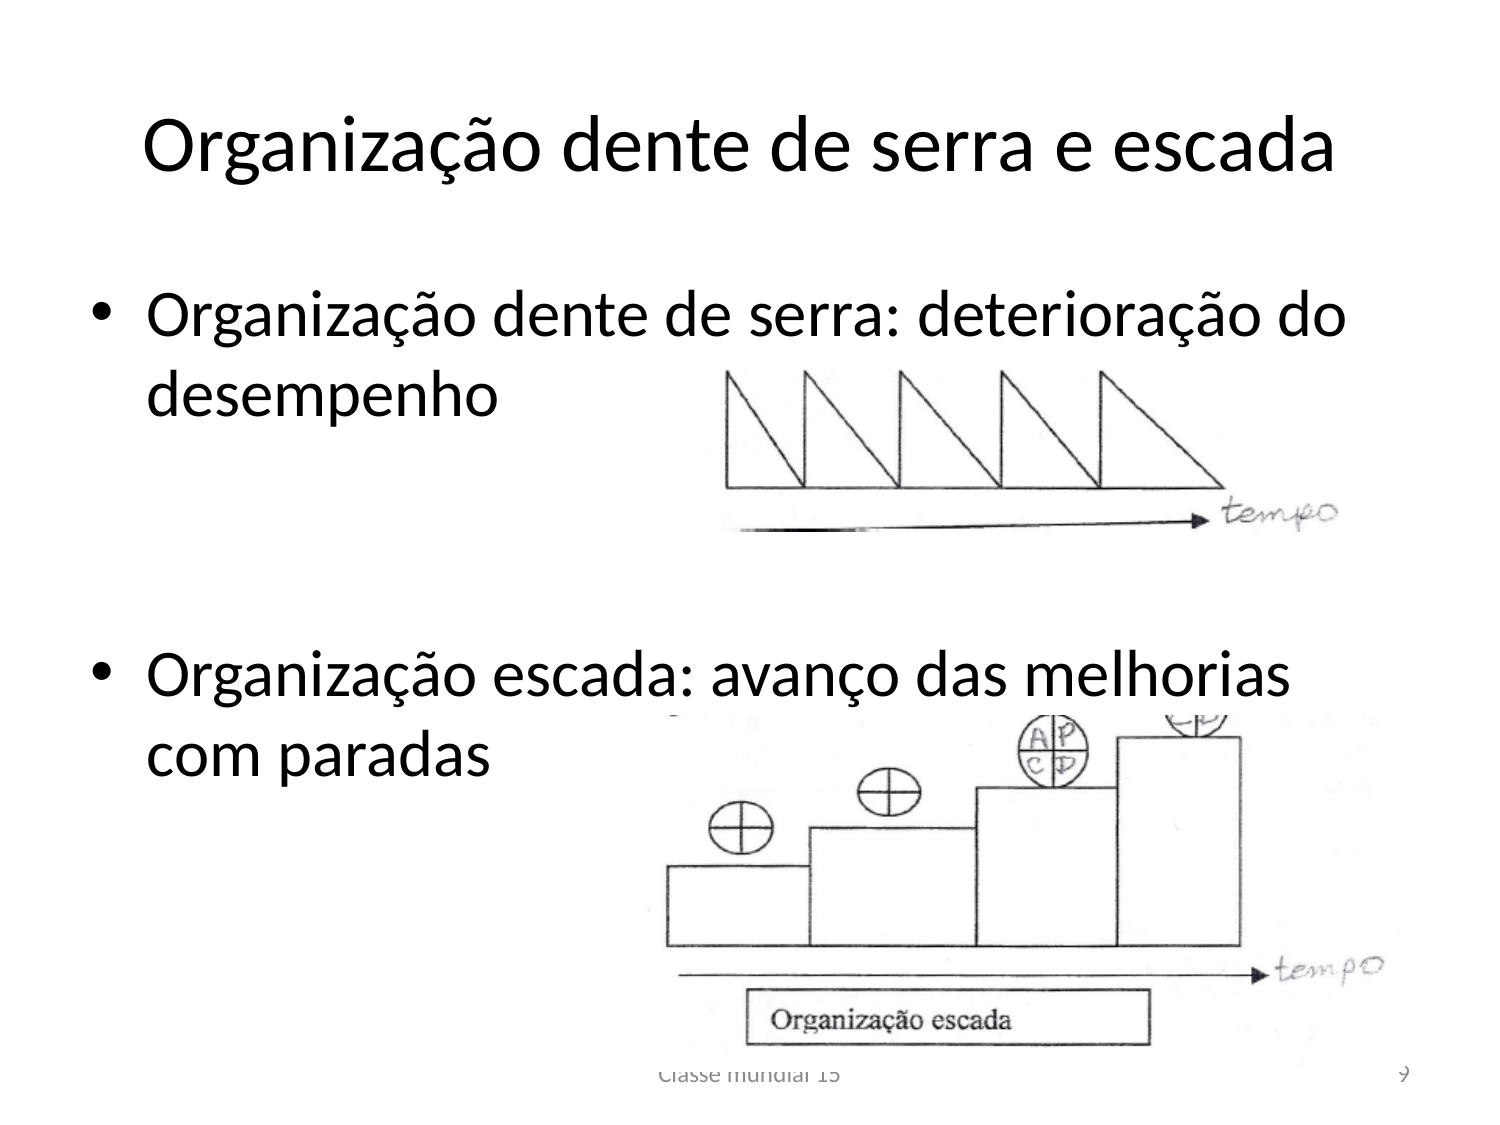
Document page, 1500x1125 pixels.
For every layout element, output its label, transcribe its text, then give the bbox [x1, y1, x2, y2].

picture [702, 361, 1344, 533]
list Organização dente de serra: deterioração do desempenho Organização escada: avanço das melhorias com paradas [75, 262, 1425, 1005]
footer Classe mundial 15 [512, 1042, 988, 1103]
picture [643, 715, 1405, 1072]
slide_number 9 [1074, 1042, 1425, 1103]
title Organização dente de serra e escada [75, 45, 1425, 233]
